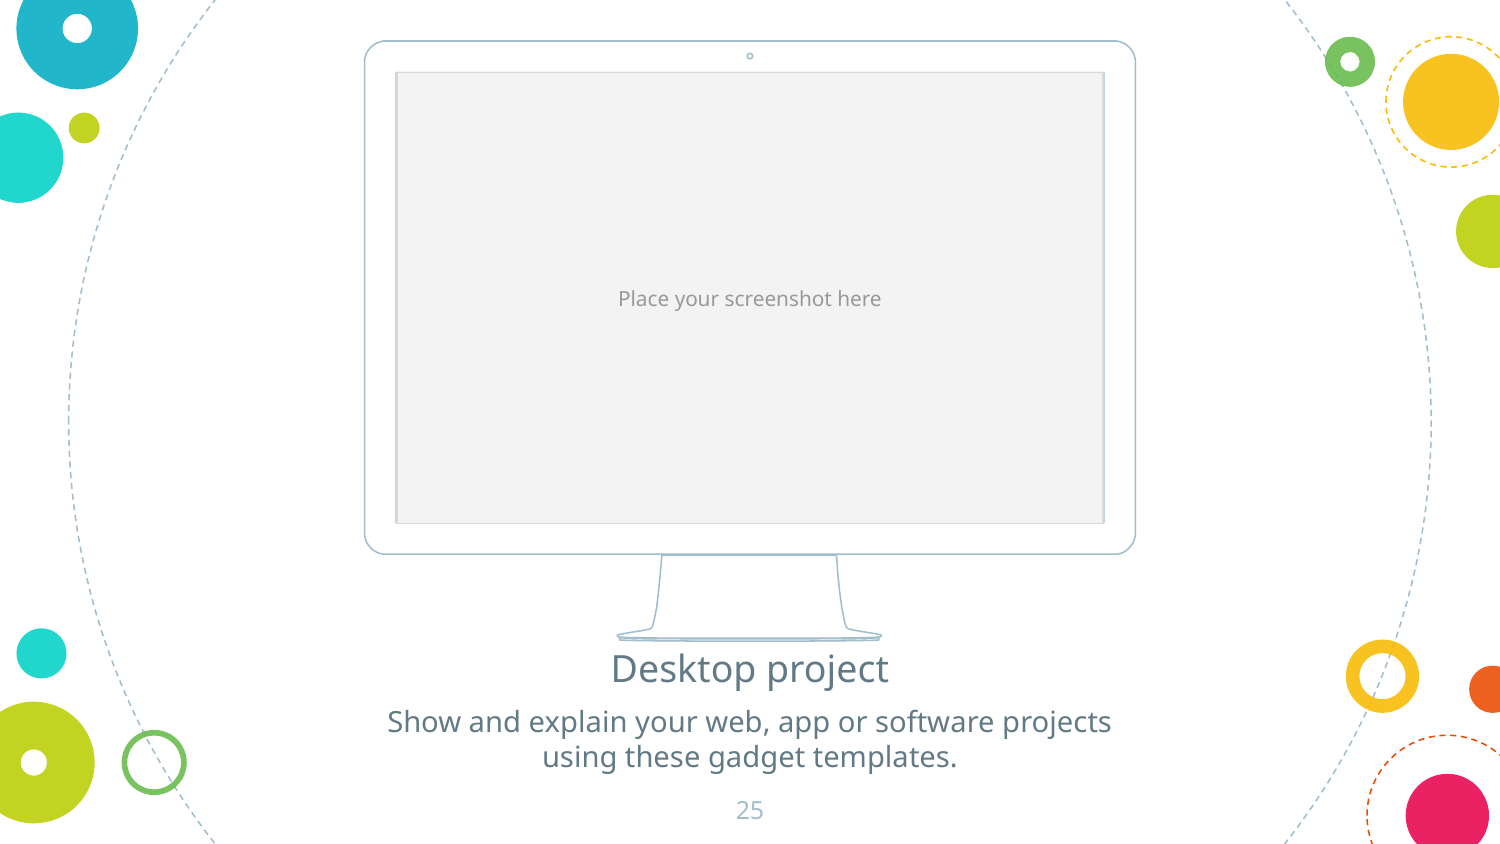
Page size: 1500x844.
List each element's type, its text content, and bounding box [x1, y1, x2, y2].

text_box Place your screenshot here [396, 72, 1104, 524]
slide_number 25 [711, 779, 789, 844]
list Desktop project Show and explain your web, app or software projects using these gadget templates. [342, 630, 1158, 832]
text_box [364, 40, 1136, 630]
